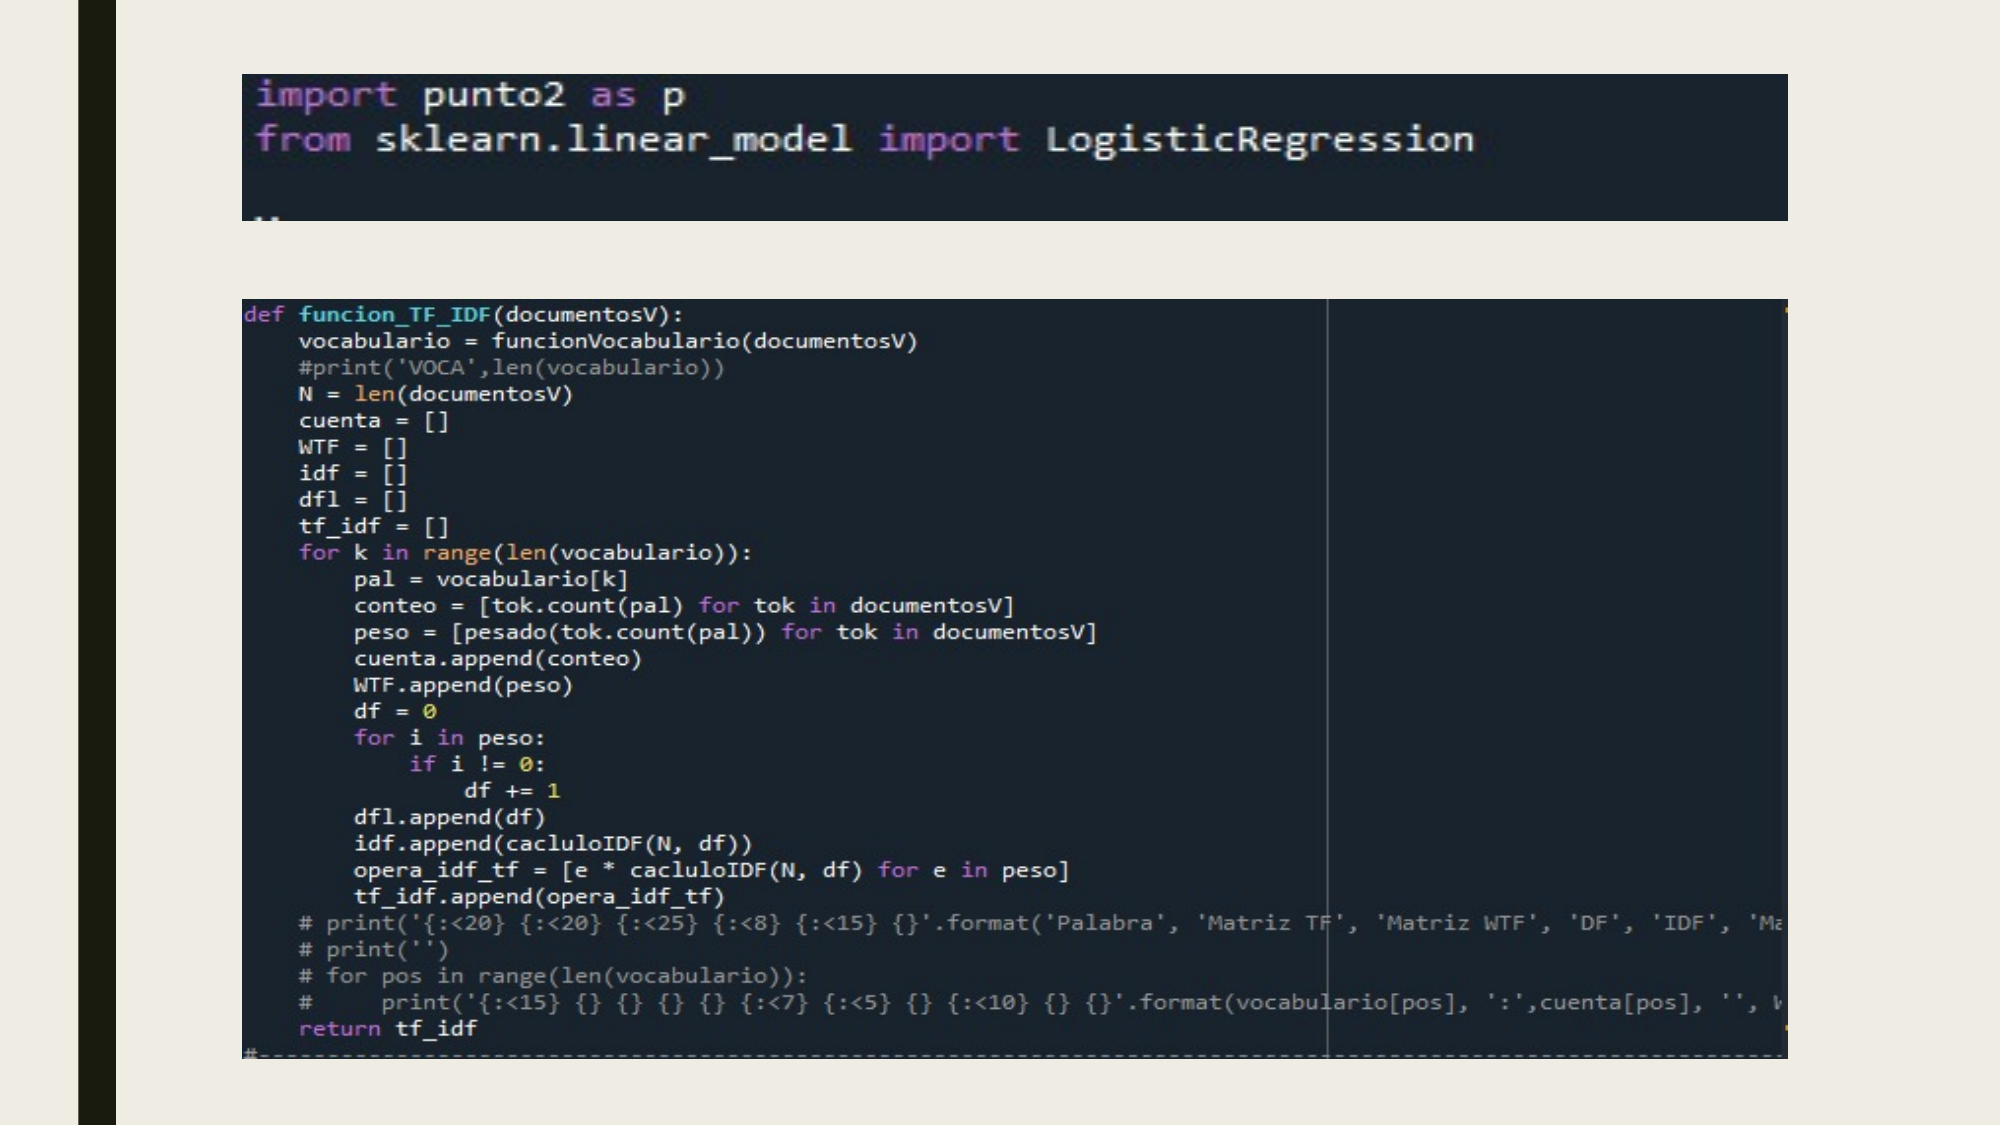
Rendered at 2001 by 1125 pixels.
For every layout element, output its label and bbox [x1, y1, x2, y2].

list [242, 299, 1788, 1059]
picture [242, 74, 1788, 221]
